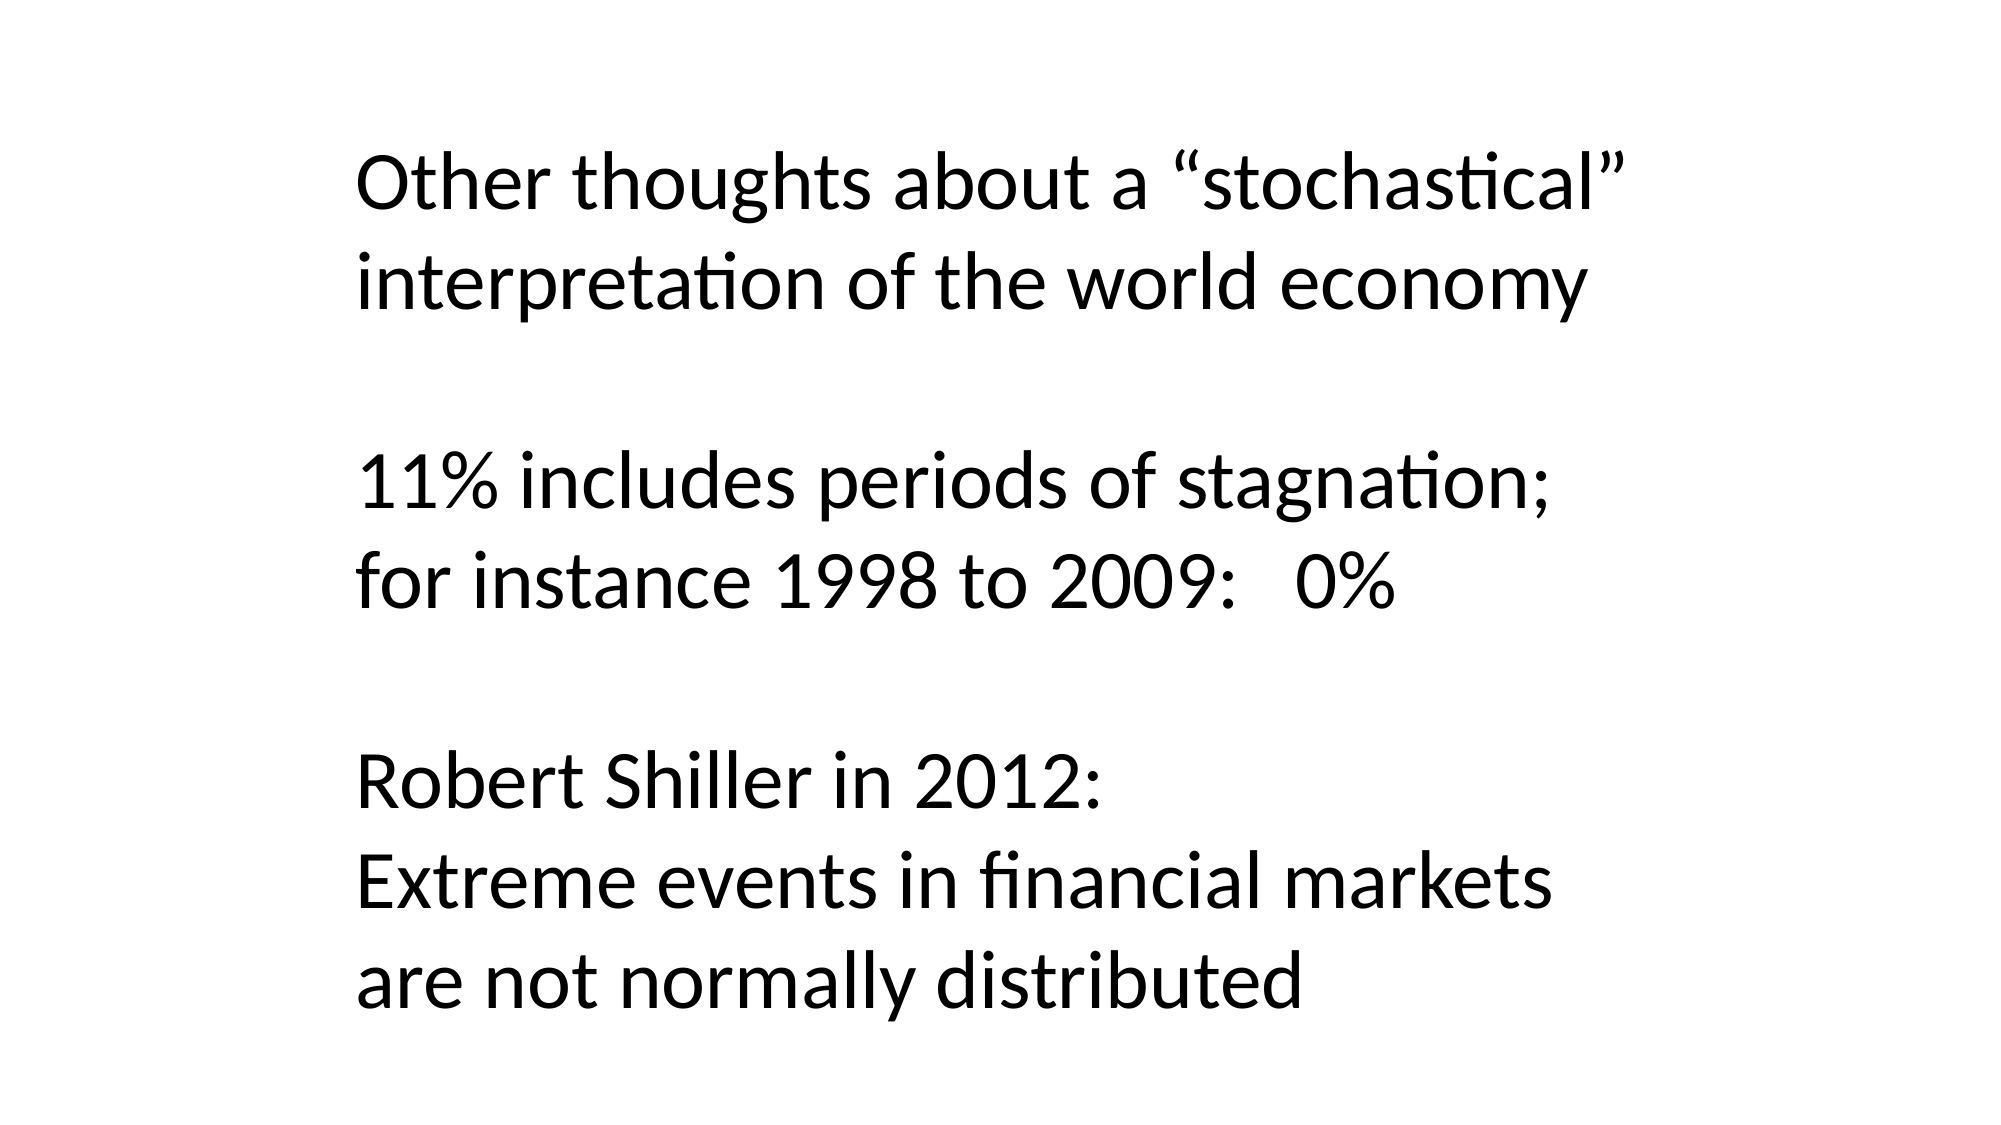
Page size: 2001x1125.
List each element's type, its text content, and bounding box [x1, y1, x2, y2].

text_box Other thoughts about a “stochastical” interpretation of the world economy 11% includes periods of stagnation; for instance 1998 to 2009: 0% Robert Shiller in 2012: Extreme events in financial markets are not normally distributed [341, 118, 1755, 1033]
